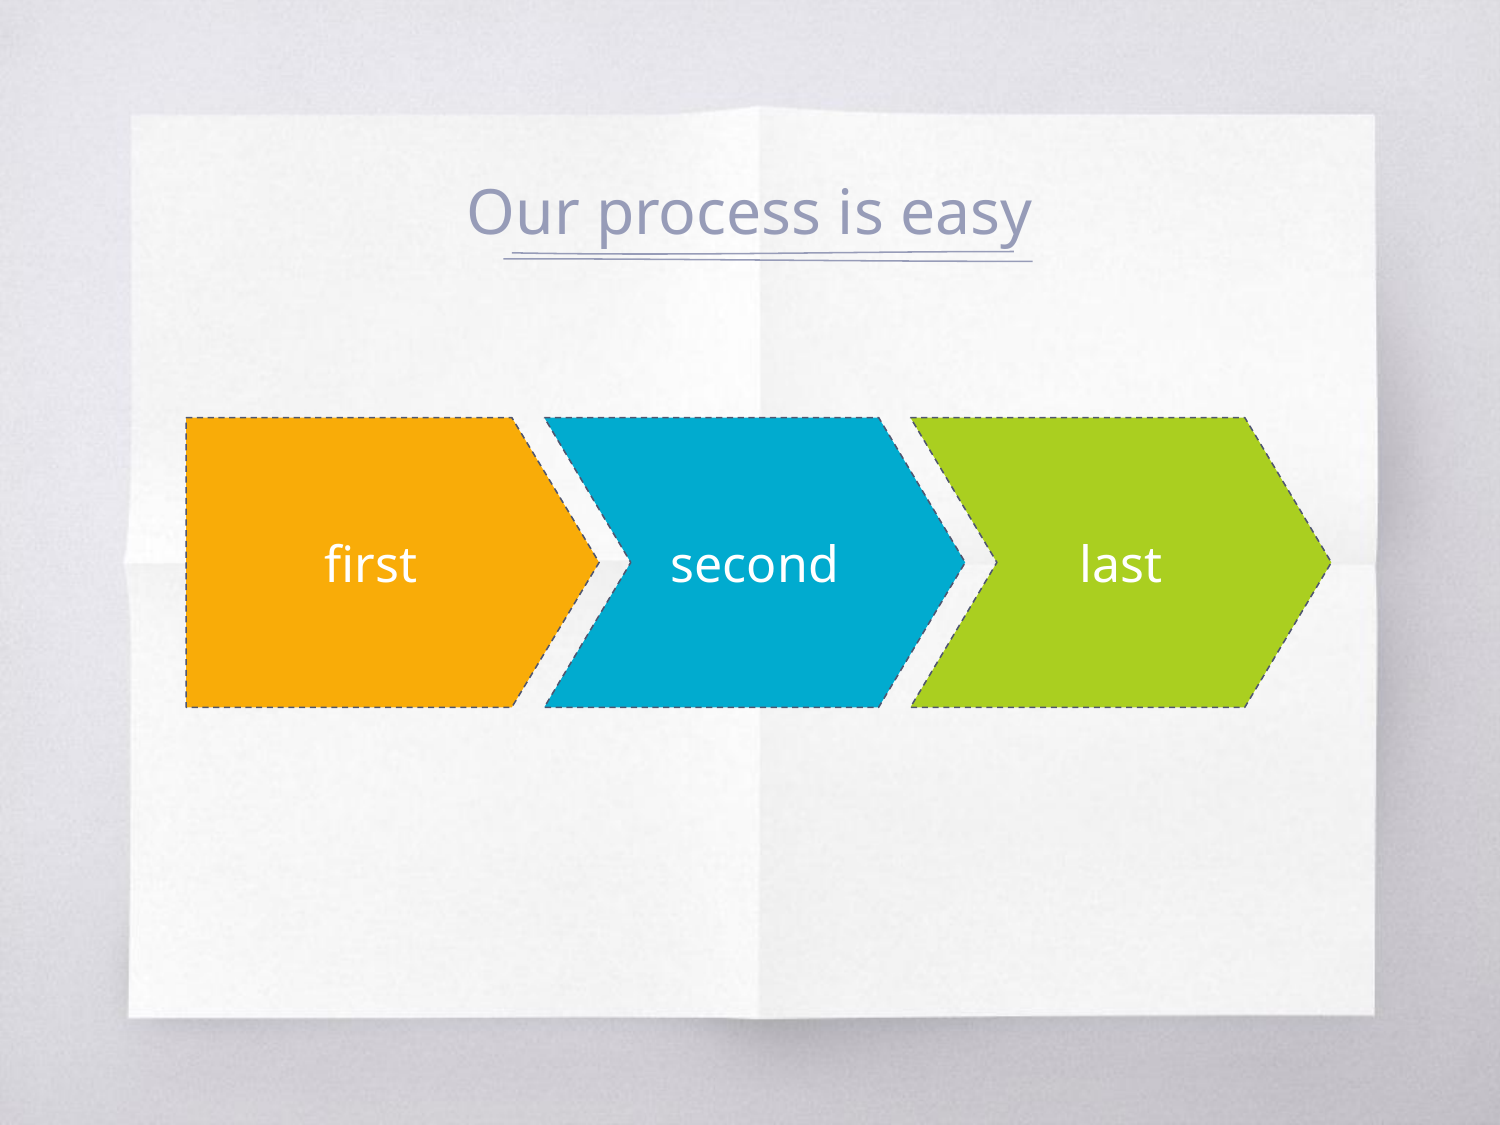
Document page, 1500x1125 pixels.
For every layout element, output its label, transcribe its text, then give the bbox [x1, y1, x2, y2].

text_box last [910, 417, 1332, 708]
text_box first [186, 417, 600, 708]
picture [0, 0, 1500, 1125]
title Our process is easy [168, 113, 1332, 263]
text_box second [544, 417, 966, 708]
